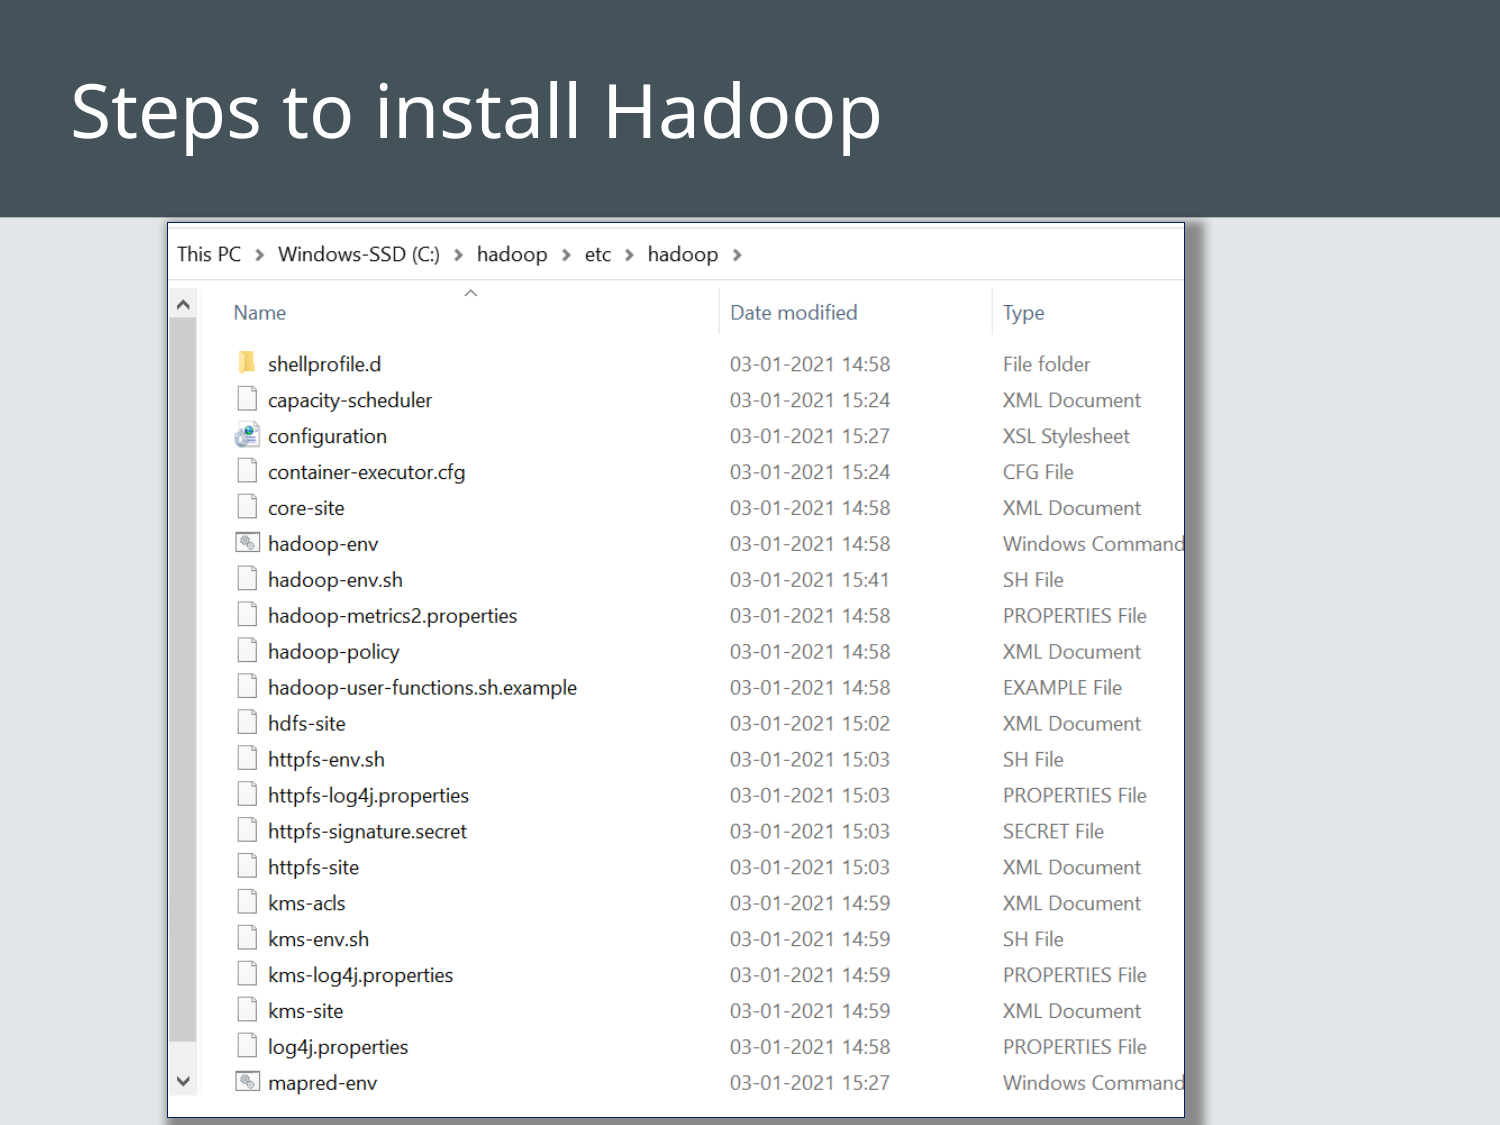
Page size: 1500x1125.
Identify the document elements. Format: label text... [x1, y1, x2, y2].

title Steps to install Hadoop [55, 0, 1432, 218]
picture [167, 222, 1185, 1118]
